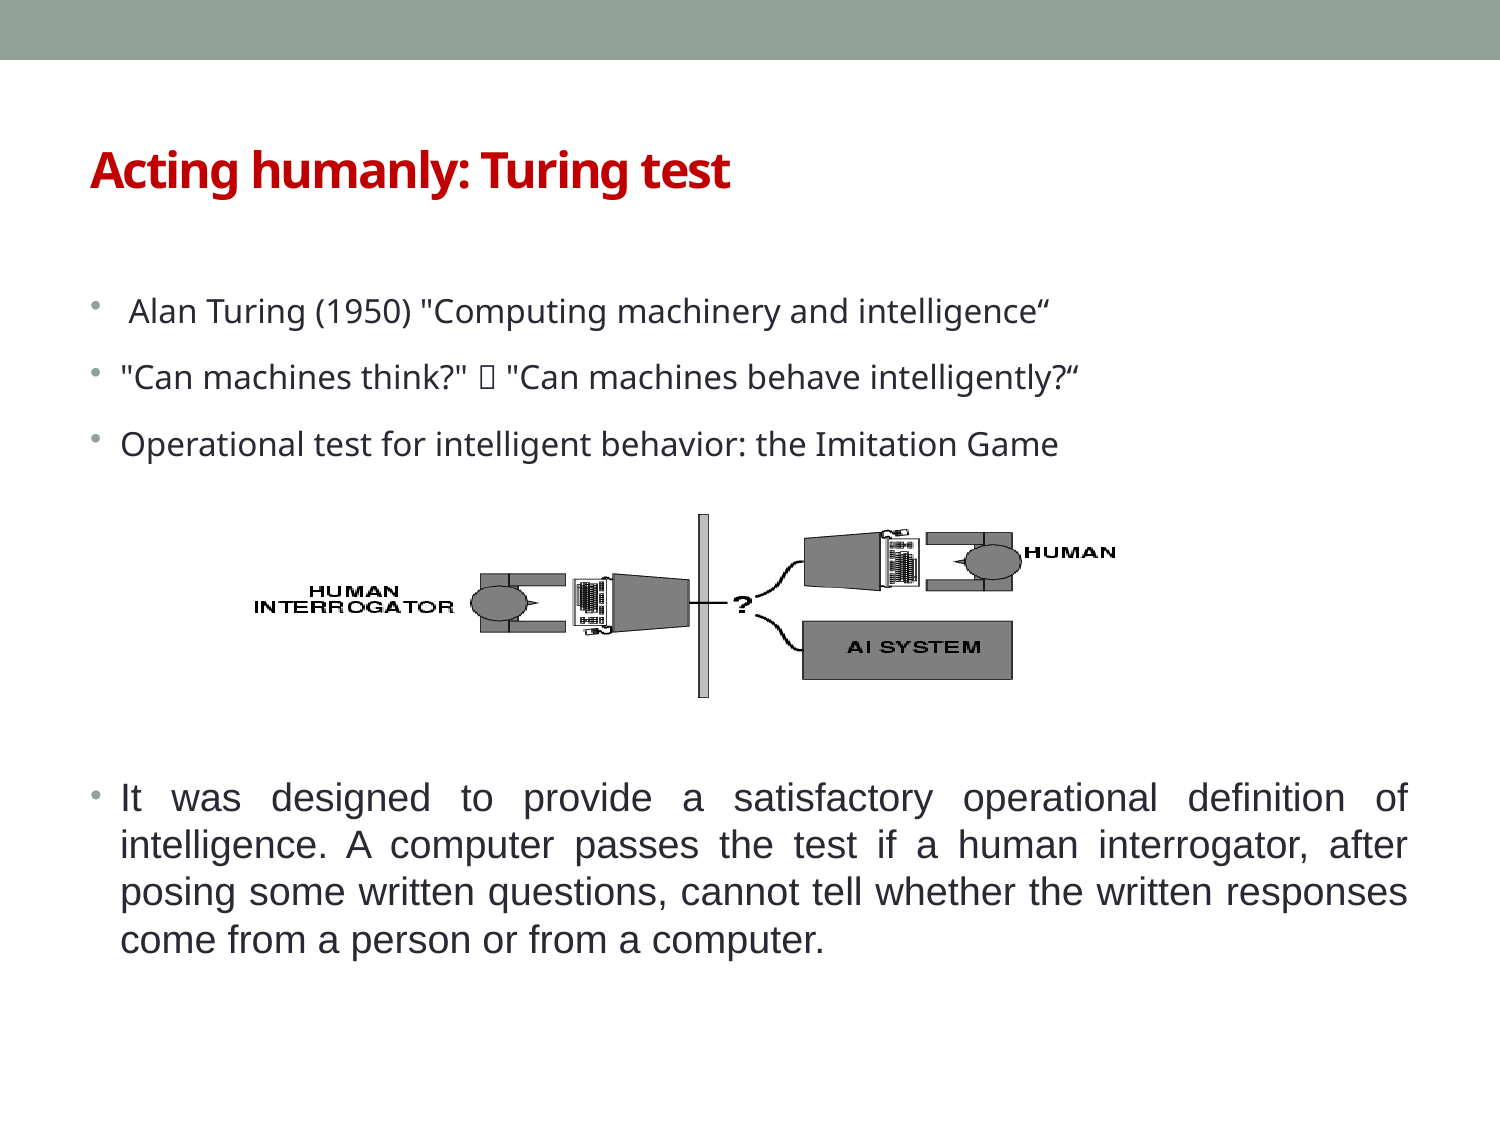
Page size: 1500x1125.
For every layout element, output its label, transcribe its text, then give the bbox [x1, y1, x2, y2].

picture [249, 512, 1126, 701]
title Acting humanly: Turing test [75, 87, 1425, 250]
list Alan Turing (1950) "Computing machinery and intelligence“ "Can machines think?"  "Can machines behave intelligently?“ Operational test for intelligent behavior: the Imitation Game It was designed to provide a satisfactory operational definition of intelligence. A computer passes the test if a human interrogator, after posing some written questions, cannot tell whether the written responses come from a person or from a computer. [75, 262, 1425, 1063]
